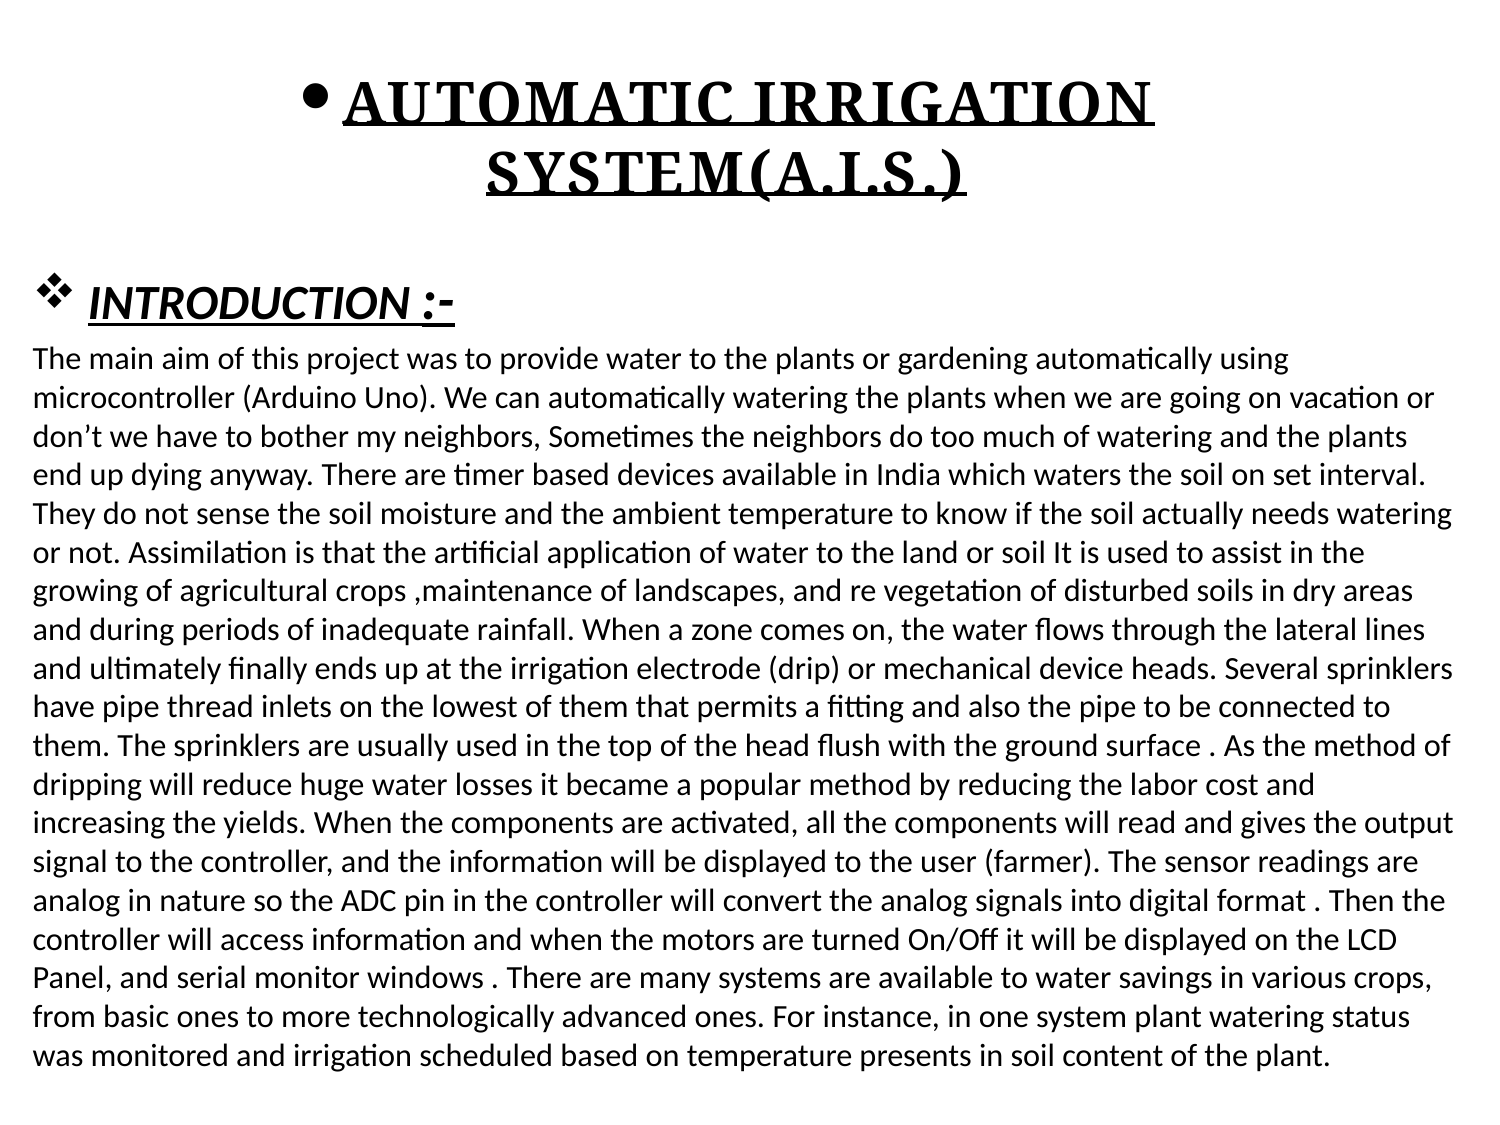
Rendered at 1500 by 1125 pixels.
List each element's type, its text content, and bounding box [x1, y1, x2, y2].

picture [277, 54, 1177, 205]
list INTRODUCTION :- The main aim of this project was to provide water to the plants or gardening automatically using microcontroller (Arduino Uno). We can automatically watering the plants when we are going on vacation or don’t we have to bother my neighbors, Sometimes the neighbors do too much of watering and the plants end up dying anyway. There are timer based devices available in India which waters the soil on set interval. They do not sense the soil moisture and the ambient temperature to know if the soil actually needs watering or not. Assimilation is that the artificial application of water to the land or soil It is used to assist in the growing of agricultural crops ,maintenance of landscapes, and re vegetation of disturbed soils in dry areas and during periods of inadequate rainfall. When a zone comes on, the water flows through the lateral lines and ultimately finally ends up at the irrigation electrode (drip) or mechanical device heads. Several sprinklers have pipe thread inlets on the lowest of them that permits a fitting and also the pipe to be connected to them. The sprinklers are usually used in the top of the head flush with the ground surface . As the method of dripping will reduce huge water losses it became a popular method by reducing the labor cost and increasing the yields. When the components are activated, all the components will read and gives the output signal to the controller, and the information will be displayed to the user (farmer). The sensor readings are analog in nature so the ADC pin in the controller will convert the analog signals into digital format . Then the controller will access information and when the motors are turned On/Off it will be displayed on the LCD Panel, and serial monitor windows . There are many systems are available to water savings in various crops, from basic ones to more technologically advanced ones. For instance, in one system plant watering status was monitored and irrigation scheduled based on temperature presents in soil content of the plant. [17, 255, 1471, 1125]
